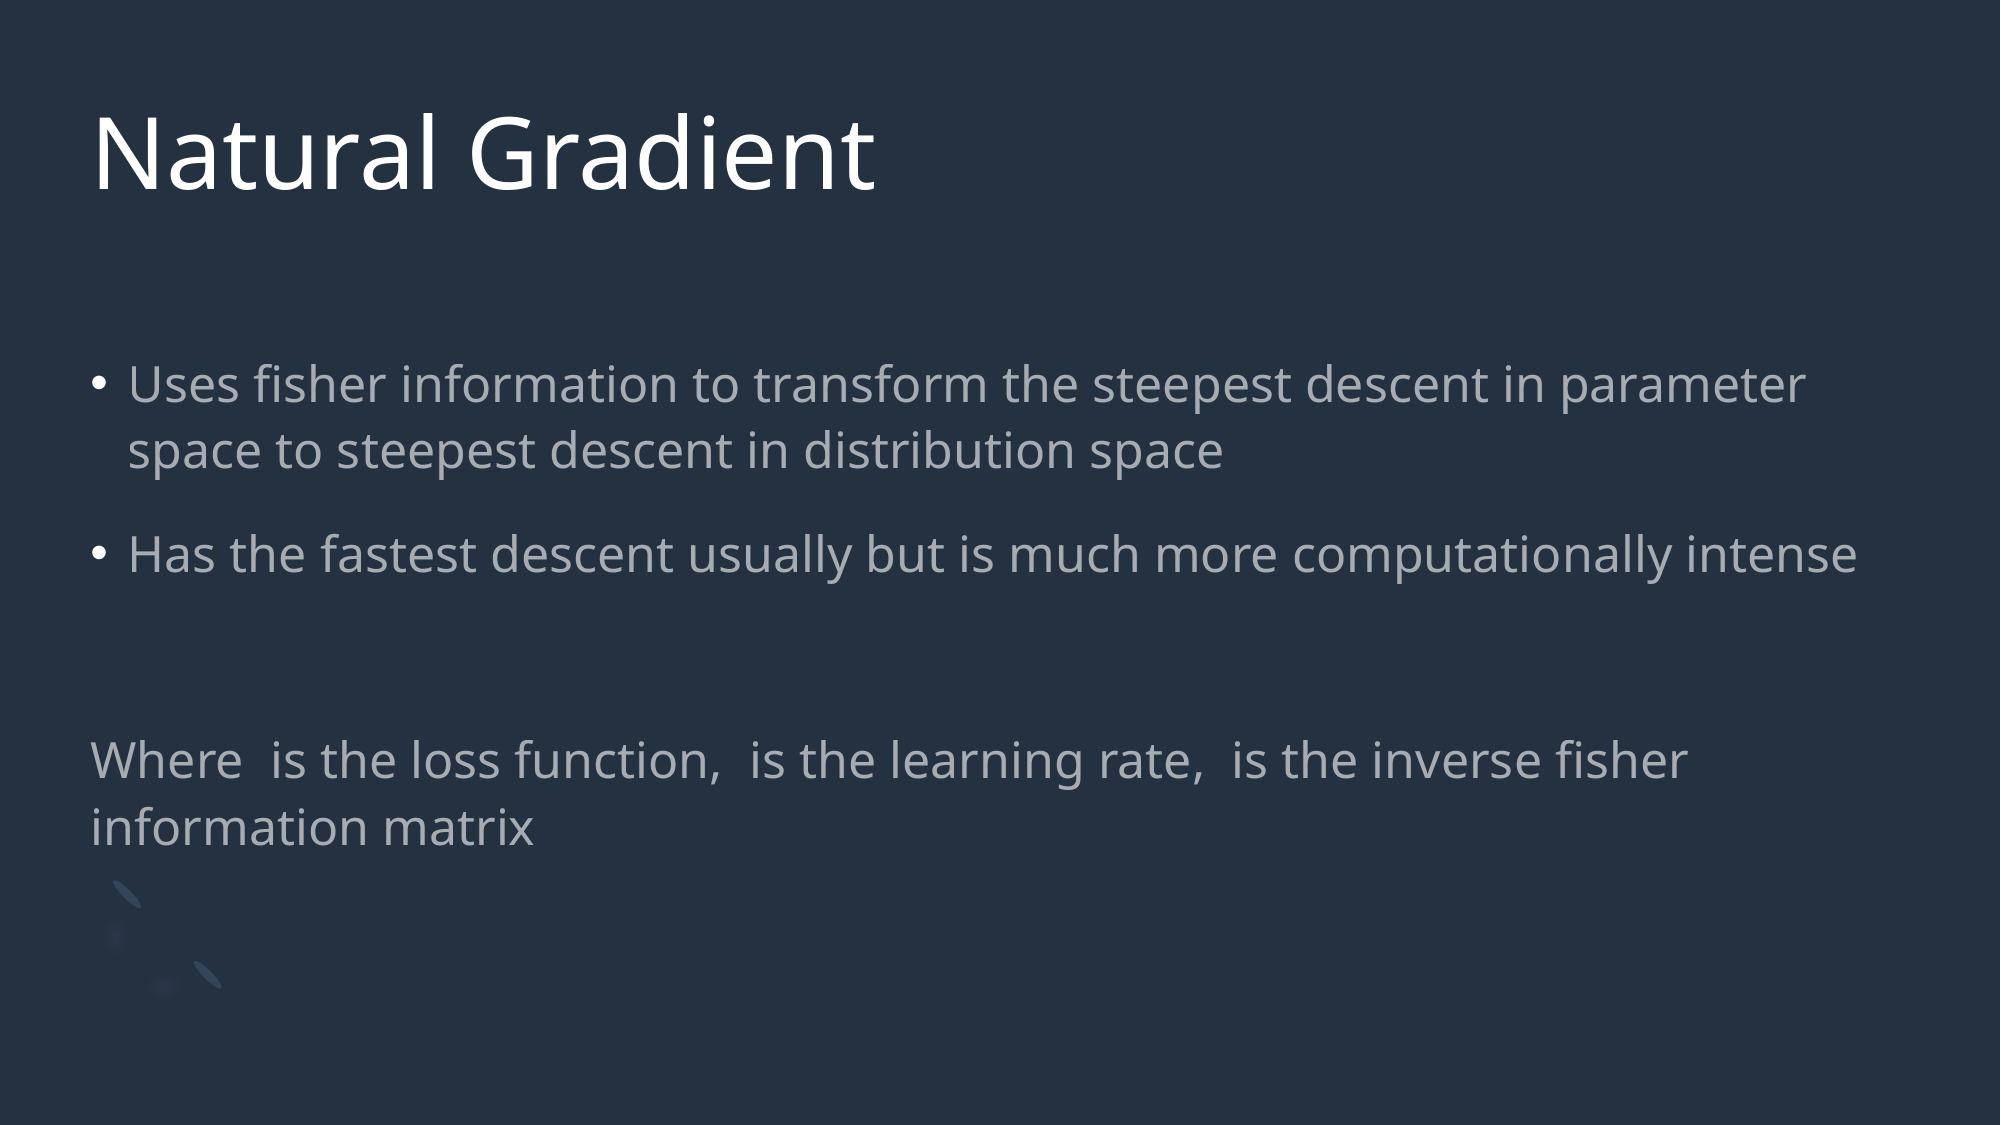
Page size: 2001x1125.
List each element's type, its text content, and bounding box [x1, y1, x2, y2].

title Natural Gradient [90, 90, 1910, 309]
